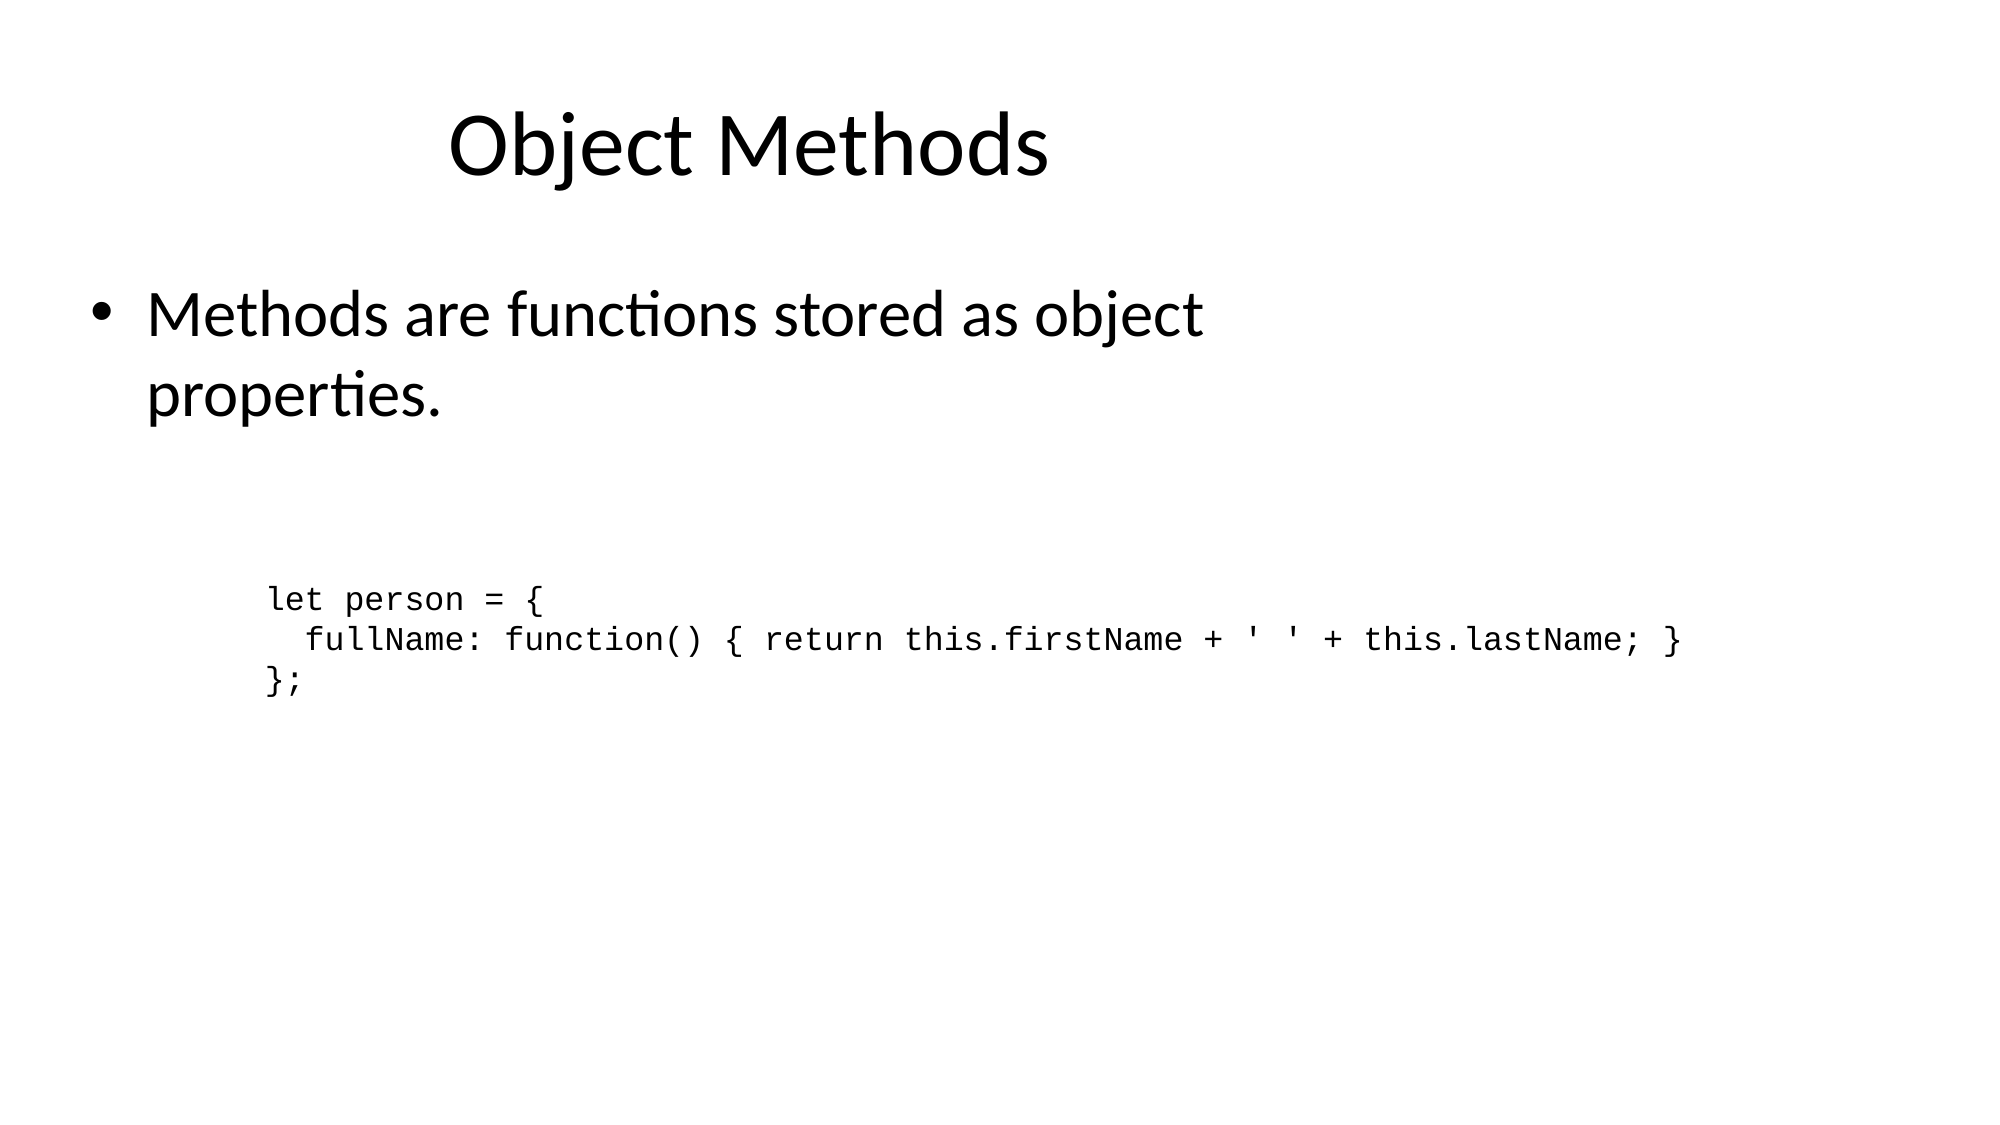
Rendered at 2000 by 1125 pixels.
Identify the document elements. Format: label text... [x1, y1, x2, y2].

list Methods are functions stored as object properties. [75, 262, 1425, 1005]
title Object Methods [75, 45, 1425, 233]
text_box let person = { fullName: function() { return this.firstName + ' ' + this.lastName; } }; [250, 524, 1700, 705]
